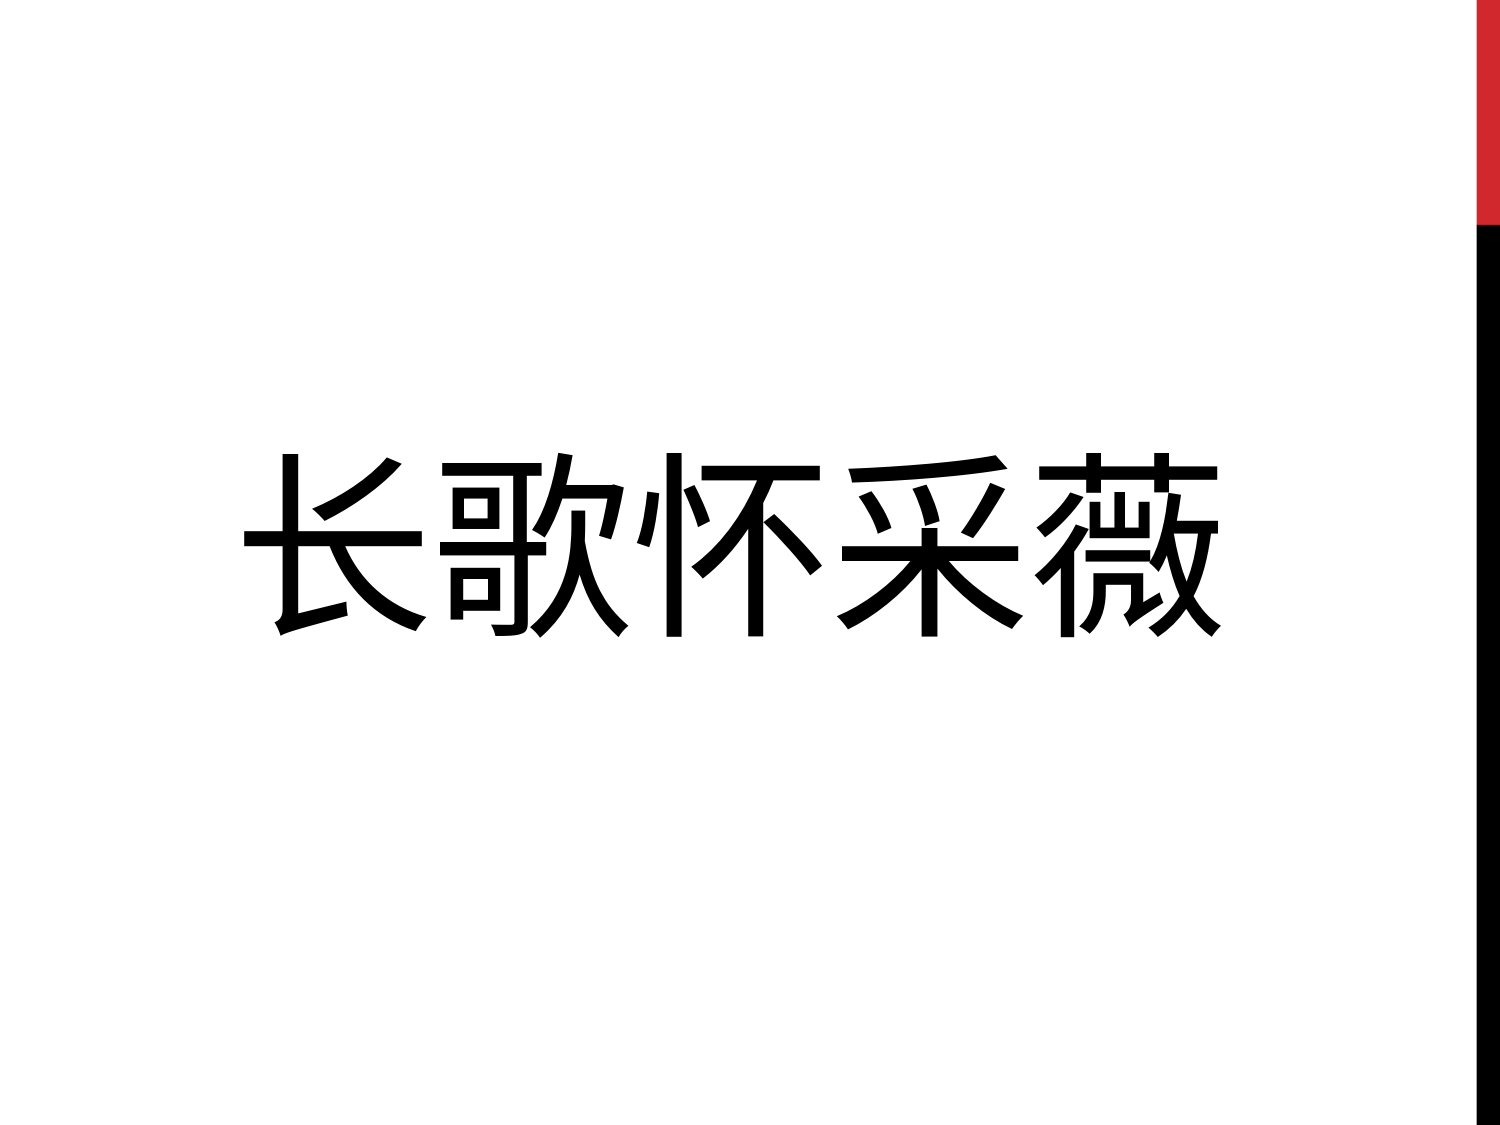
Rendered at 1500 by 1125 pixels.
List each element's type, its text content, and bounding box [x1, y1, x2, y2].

title 长歌怀采薇 [218, 444, 1247, 670]
